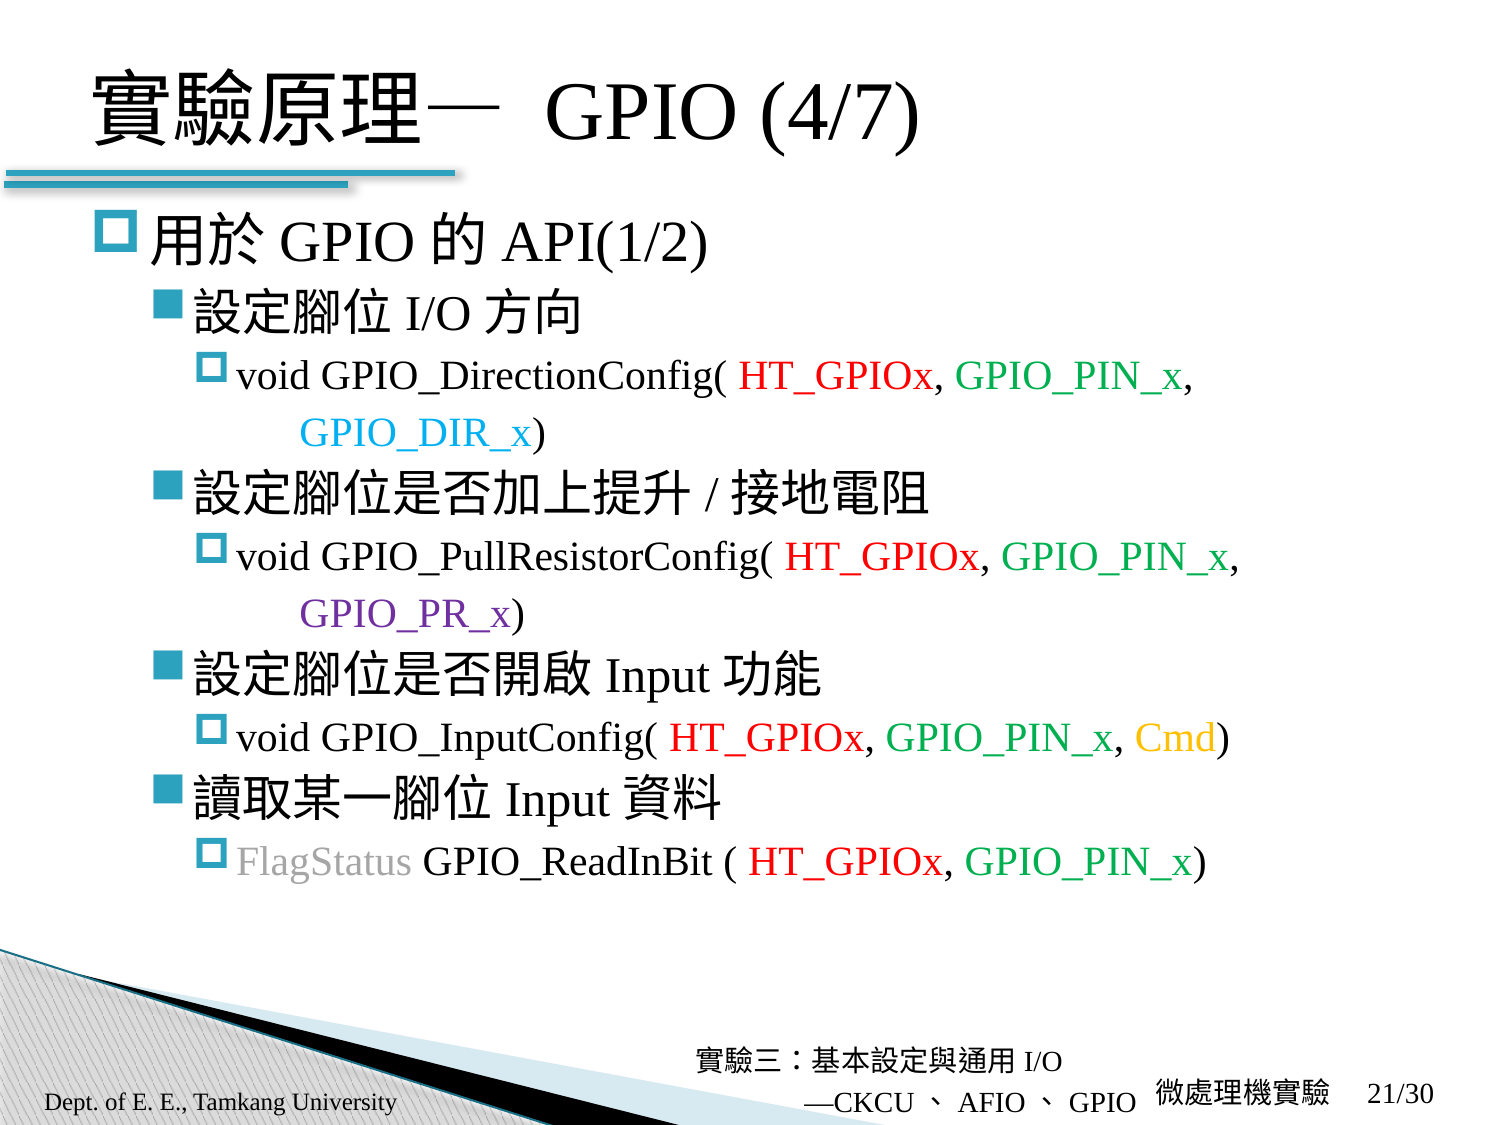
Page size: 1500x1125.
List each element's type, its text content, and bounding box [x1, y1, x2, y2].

list 用於GPIO的API(1/2) 設定腳位I/O方向 void GPIO_DirectionConfig( HT_GPIOx, GPIO_PIN_x, GPIO_DIR_x) 設定腳位是否加上提升/接地電阻 void GPIO_PullResistorConfig( HT_GPIOx, GPIO_PIN_x, GPIO_PR_x) 設定腳位是否開啟Input功能 void GPIO_InputConfig( HT_GPIOx, GPIO_PIN_x, Cmd) 讀取某一腳位Input資料 FlagStatus GPIO_ReadInBit ( HT_GPIOx, GPIO_PIN_x) [75, 196, 1425, 986]
title 實驗原理— GPIO (4/7) [75, 30, 1425, 183]
